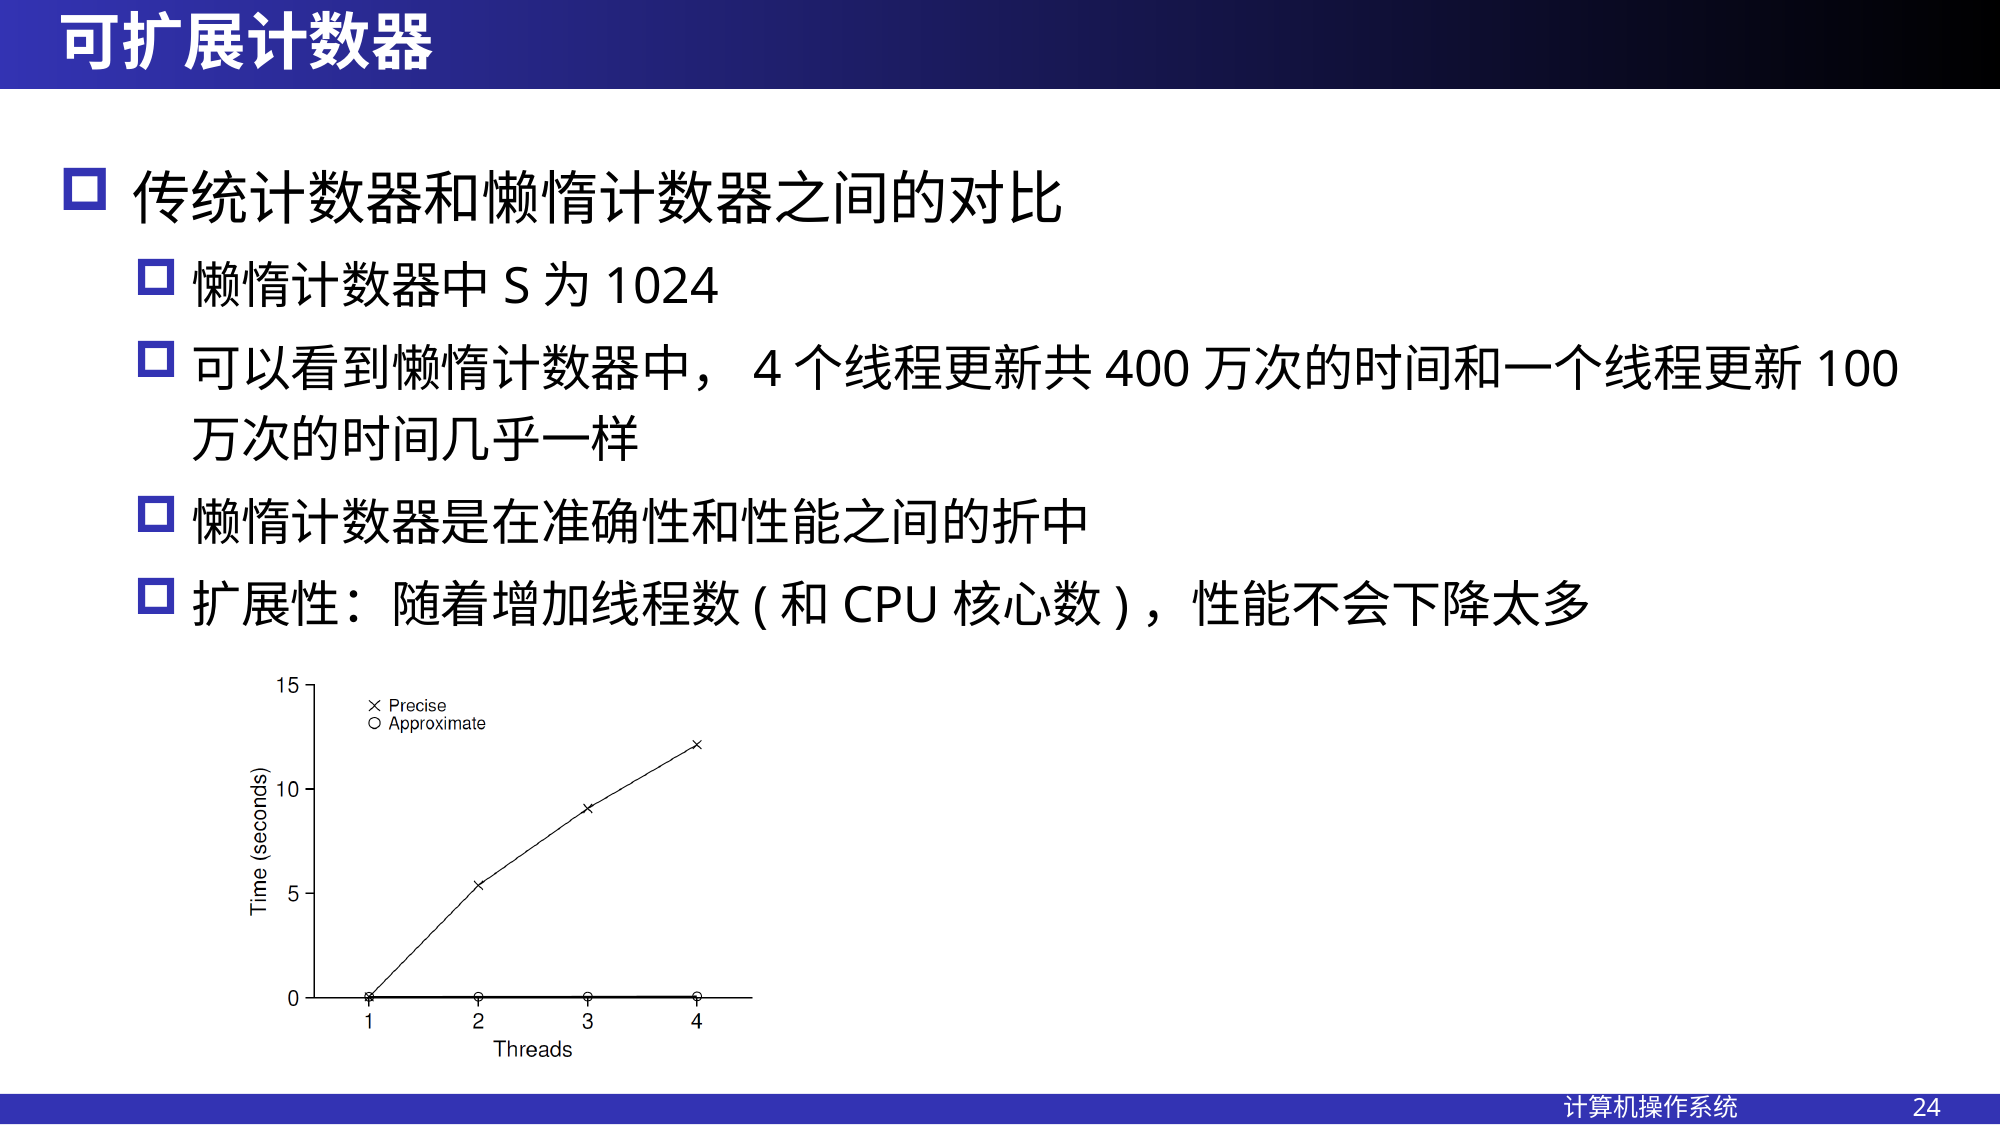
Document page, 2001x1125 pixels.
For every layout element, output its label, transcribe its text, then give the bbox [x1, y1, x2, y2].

slide_number 计算机操作系统 24 [0, 1093, 2000, 1125]
title 可扩展计数器 [0, 0, 2000, 88]
picture [215, 637, 816, 1065]
list 传统计数器和懒惰计数器之间的对比 懒惰计数器中S为1024 可以看到懒惰计数器中，4个线程更新共400万次的时间和一个线程更新100万次的时间几乎一样 懒惰计数器是在准确性和性能之间的折中 扩展性：随着增加线程数(和CPU核心数)，性能不会下降太多 [0, 88, 2000, 1093]
